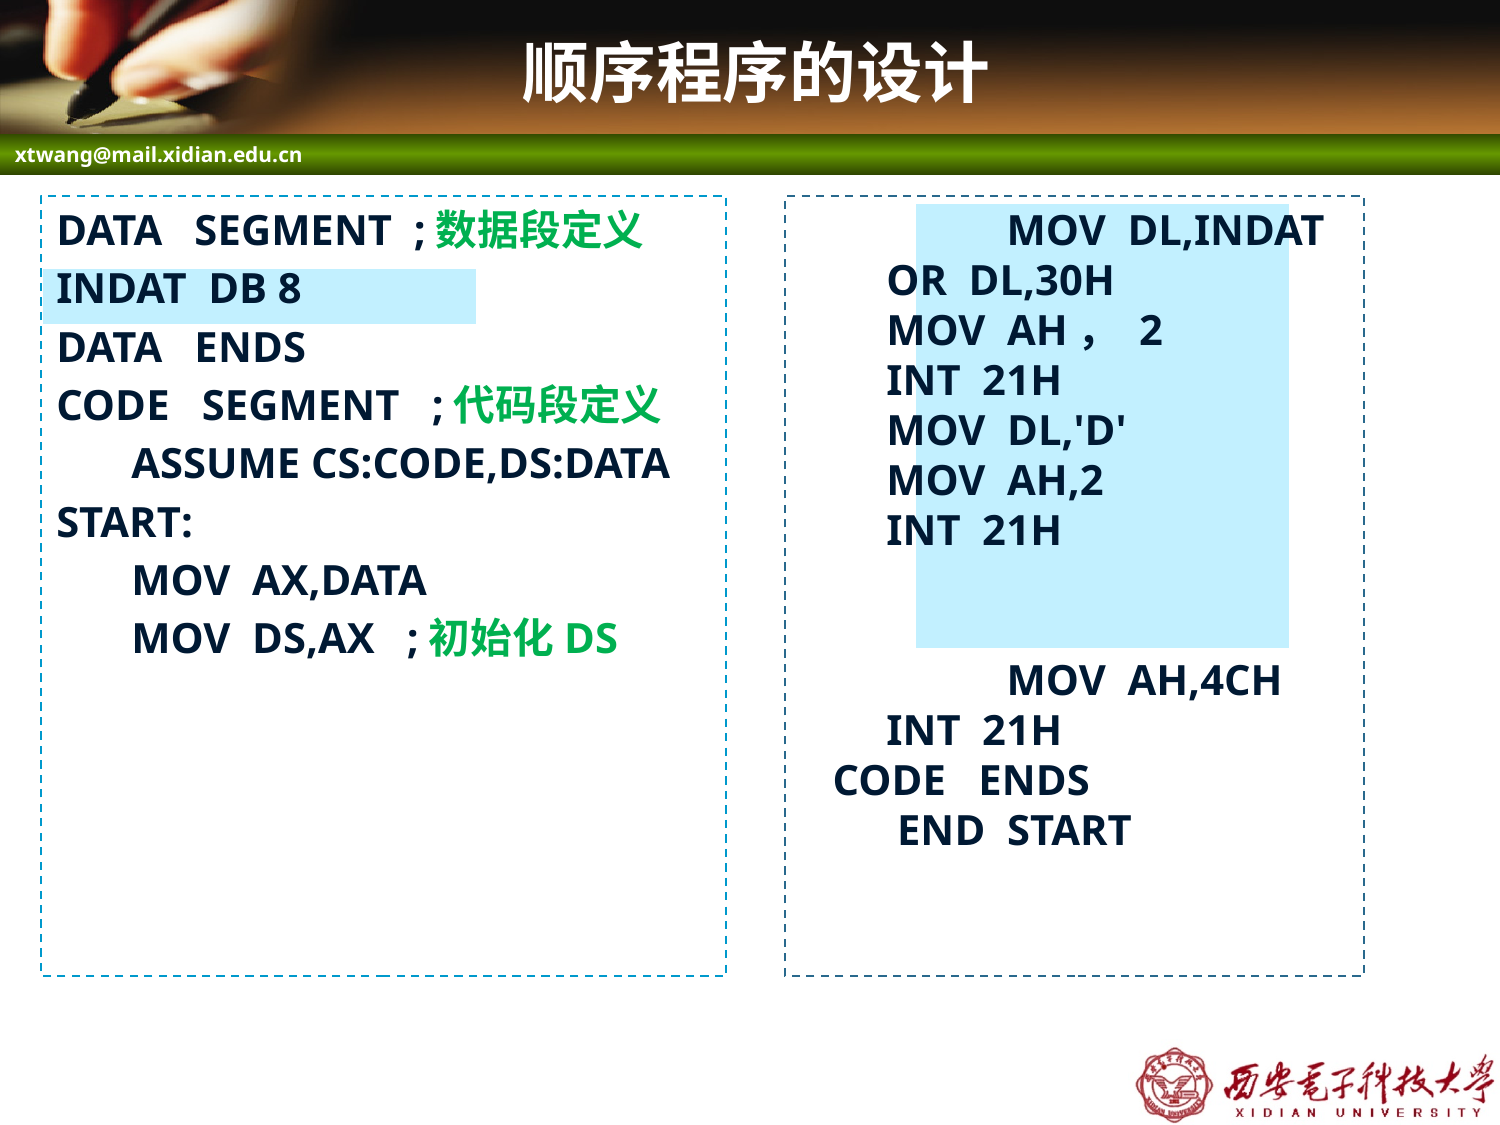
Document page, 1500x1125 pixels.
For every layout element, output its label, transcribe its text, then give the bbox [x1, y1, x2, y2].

title 顺序程序的设计 [75, 24, 1438, 118]
text_box MOV DL,INDAT OR DL,30H MOV AH， 2 INT 21H MOV DL,'D' MOV AH,2 INT 21H MOV AH,4CH INT 21H CODE ENDS END START [785, 196, 1365, 976]
picture [0, 0, 1500, 134]
list DATA SEGMENT ;数据段定义 INDAT DB 8 DATA ENDS CODE SEGMENT ;代码段定义 ASSUME CS:CODE,DS:DATA START: MOV AX,DATA MOV DS,AX ;初始化DS [41, 196, 727, 976]
picture [1128, 1039, 1500, 1125]
